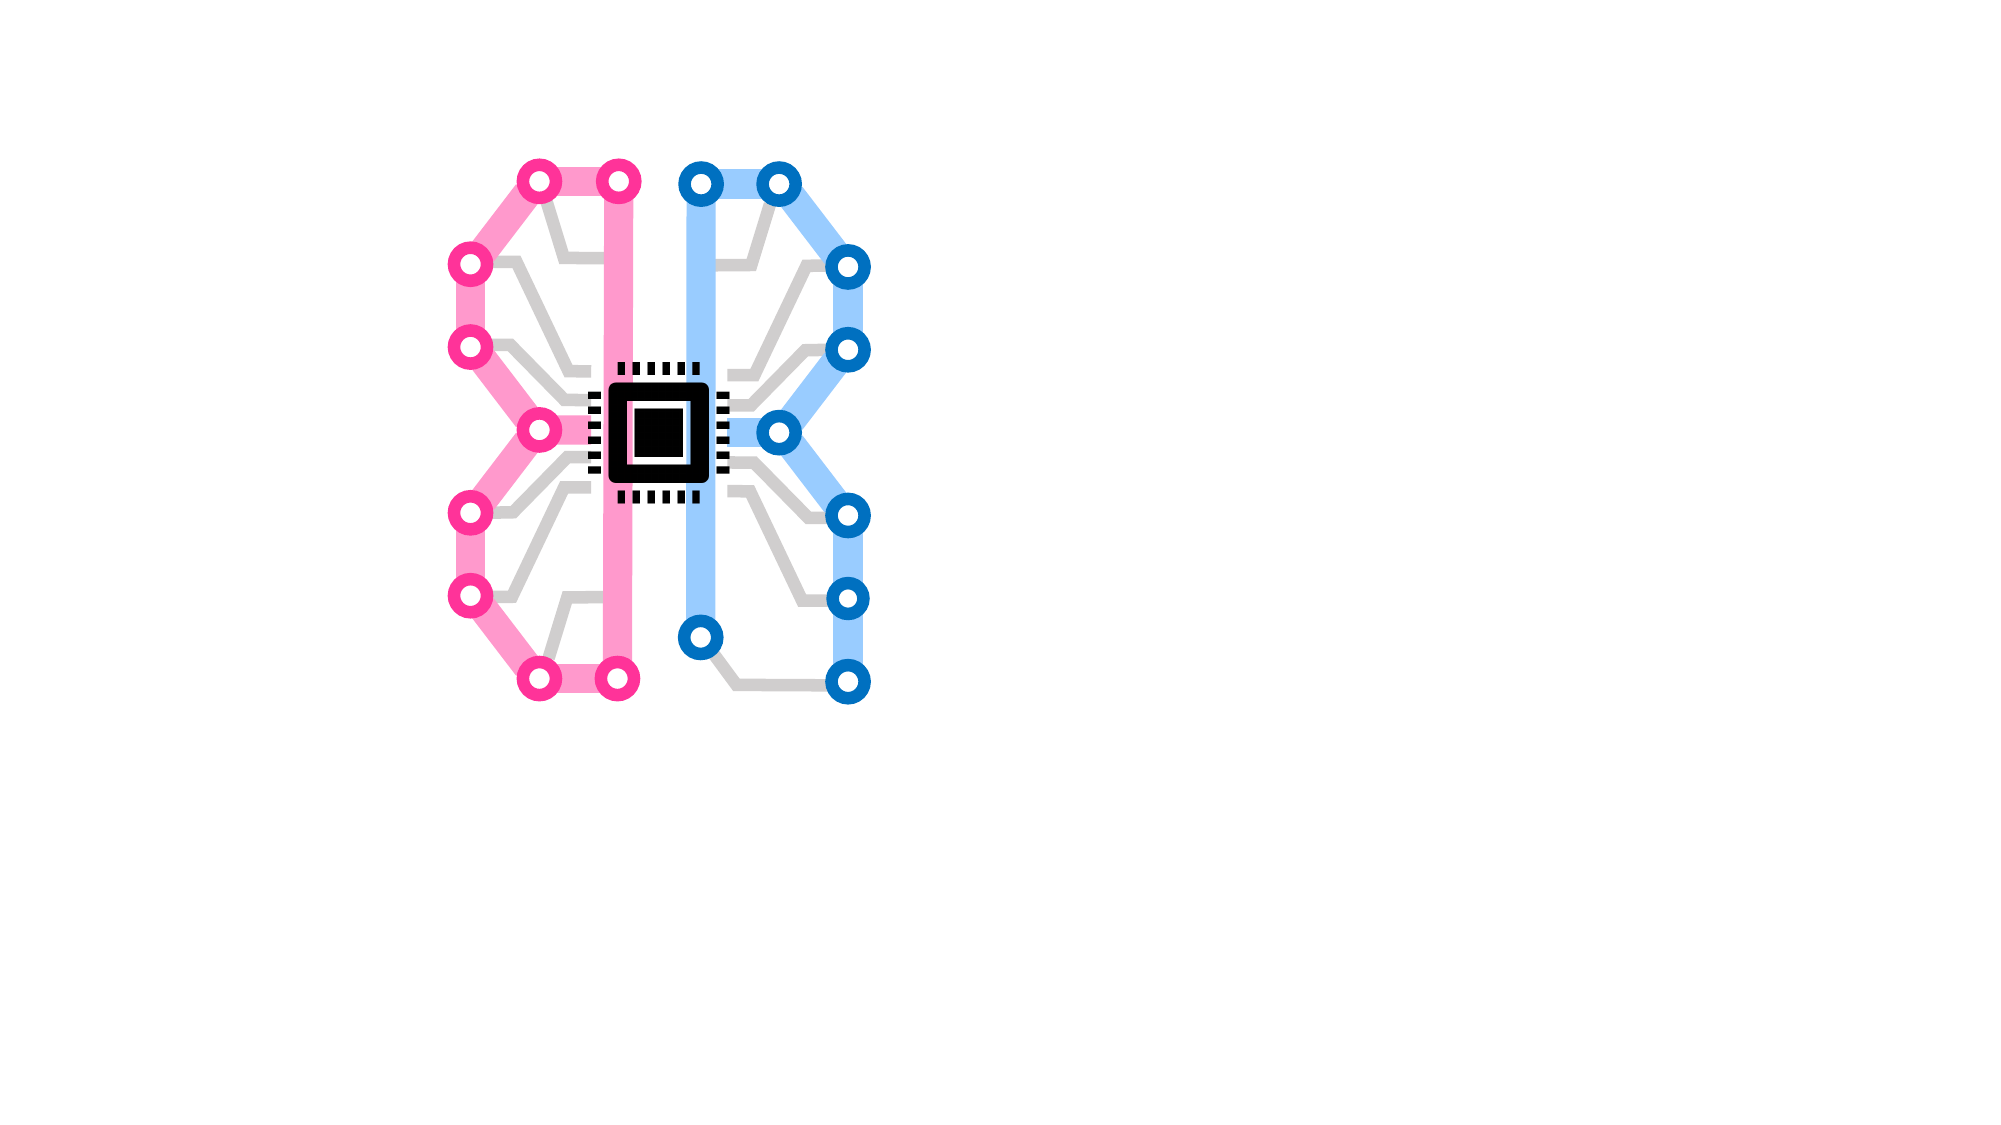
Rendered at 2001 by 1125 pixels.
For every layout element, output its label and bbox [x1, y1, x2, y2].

text_box [453, 164, 865, 699]
